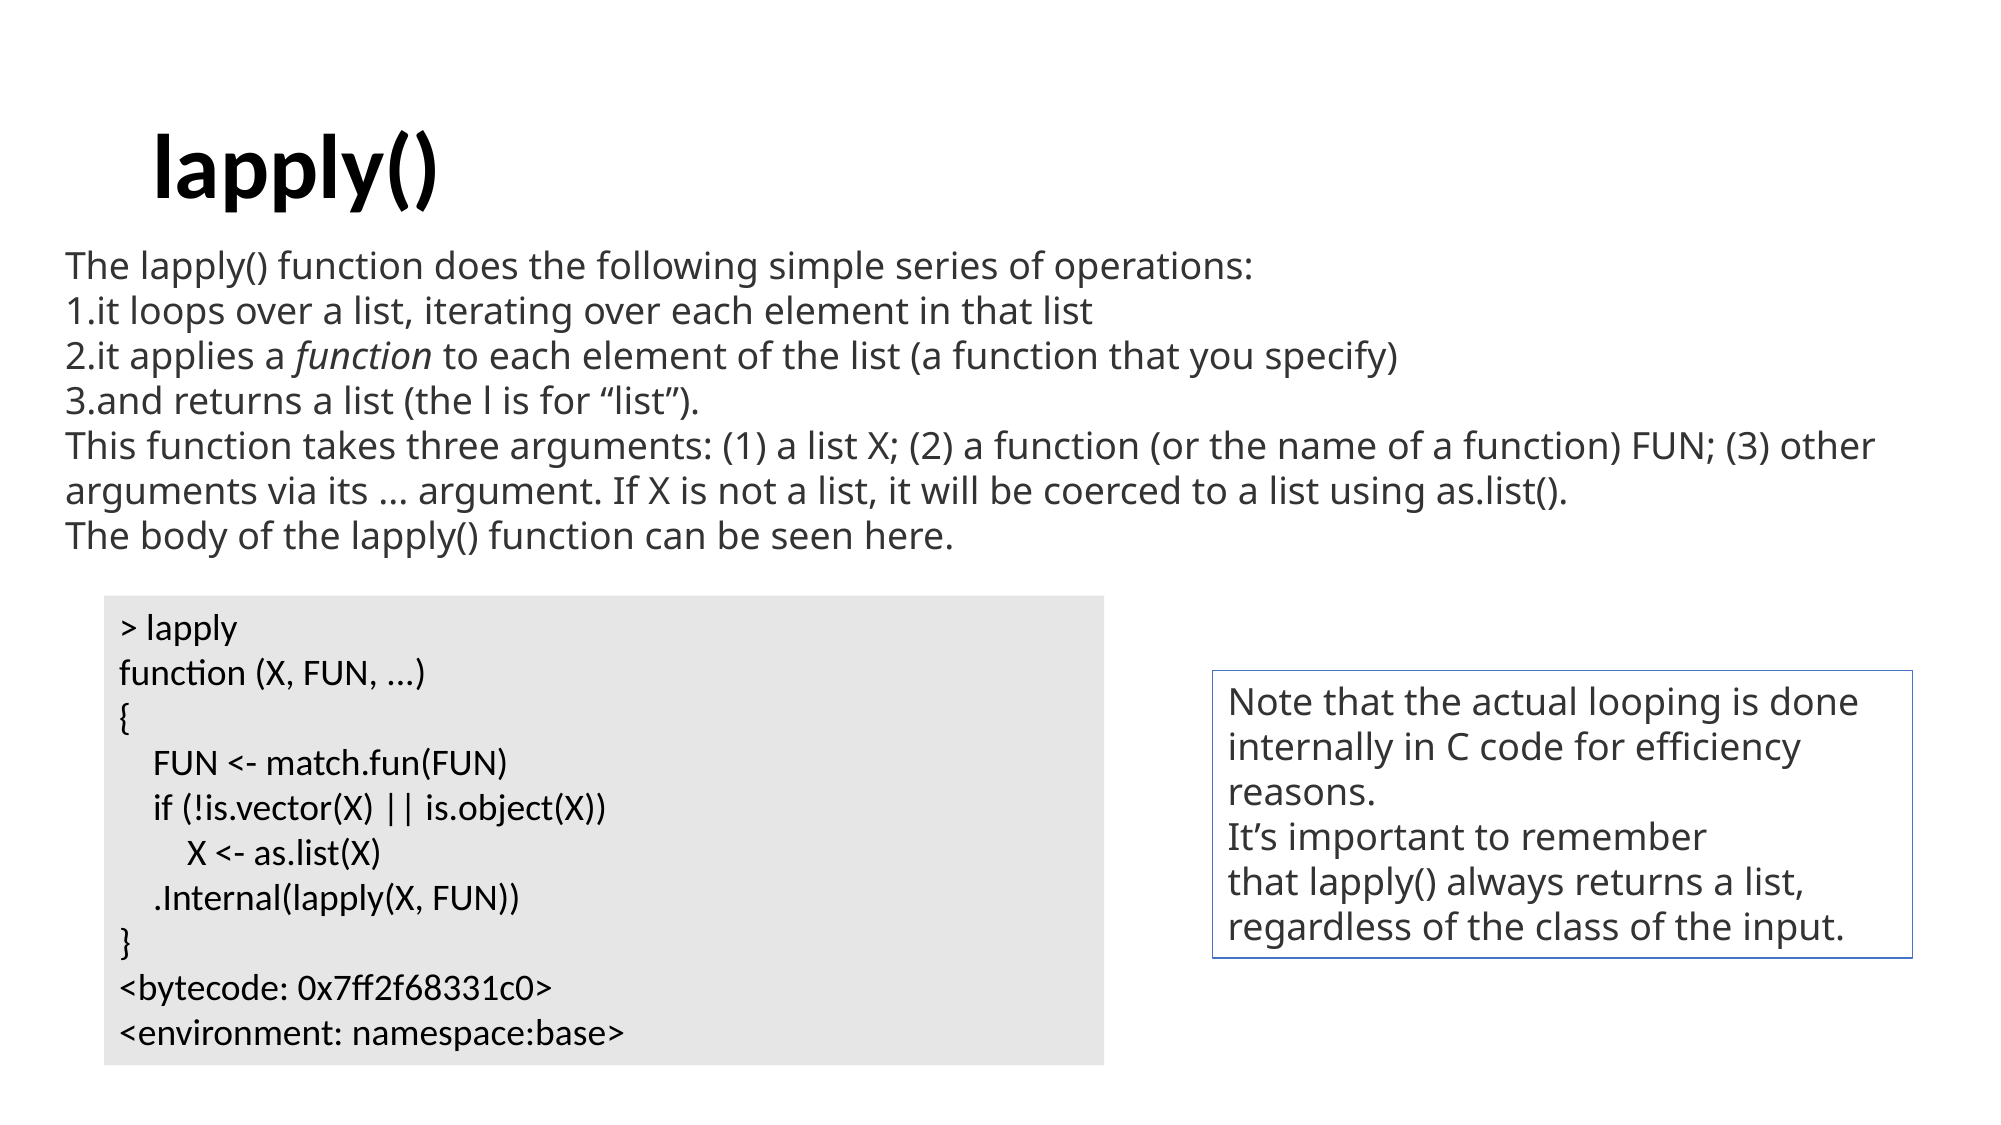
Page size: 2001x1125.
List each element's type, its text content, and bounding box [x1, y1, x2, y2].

text_box The lapply() function does the following simple series of operations: it loops over a list, iterating over each element in that list it applies a function to each element of the list (a function that you specify) and returns a list (the l is for “list”). This function takes three arguments: (1) a list X; (2) a function (or the name of a function) FUN; (3) other arguments via its ... argument. If X is not a list, it will be coerced to a list using as.list(). The body of the lapply() function can be seen here. [50, 234, 1969, 568]
text_box Note that the actual looping is done internally in C code for efficiency reasons. It’s important to remember that lapply() always returns a list, regardless of the class of the input. [1212, 670, 1913, 958]
title lapply() [137, 59, 1863, 234]
text_box > lapply function (X, FUN, ...) { FUN <- match.fun(FUN) if (!is.vector(X) || is.object(X)) X <- as.list(X) .Internal(lapply(X, FUN)) } <bytecode: 0x7ff2f68331c0> <environment: namespace:base> [104, 595, 1105, 1066]
